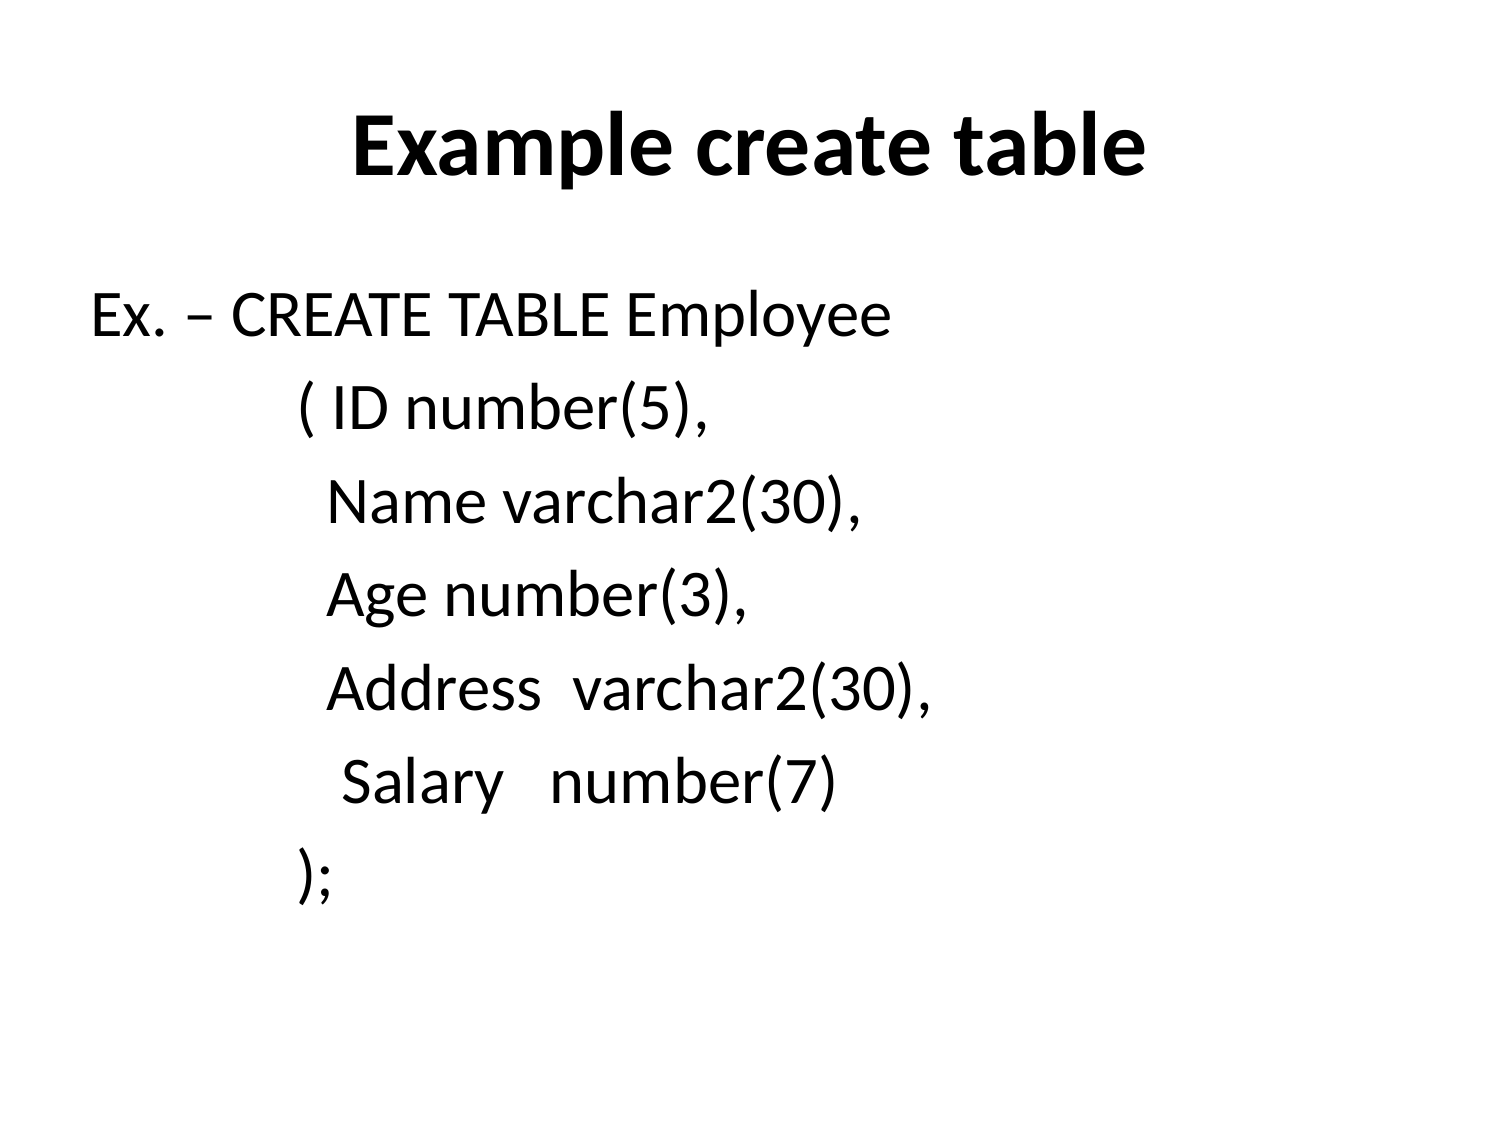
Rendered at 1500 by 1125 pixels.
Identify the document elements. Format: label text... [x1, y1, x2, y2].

title Example create table [75, 45, 1425, 233]
list Ex. – CREATE TABLE Employee ( ID number(5), Name varchar2(30), Age number(3), Address varchar2(30), Salary number(7) ); [75, 262, 1425, 1005]
